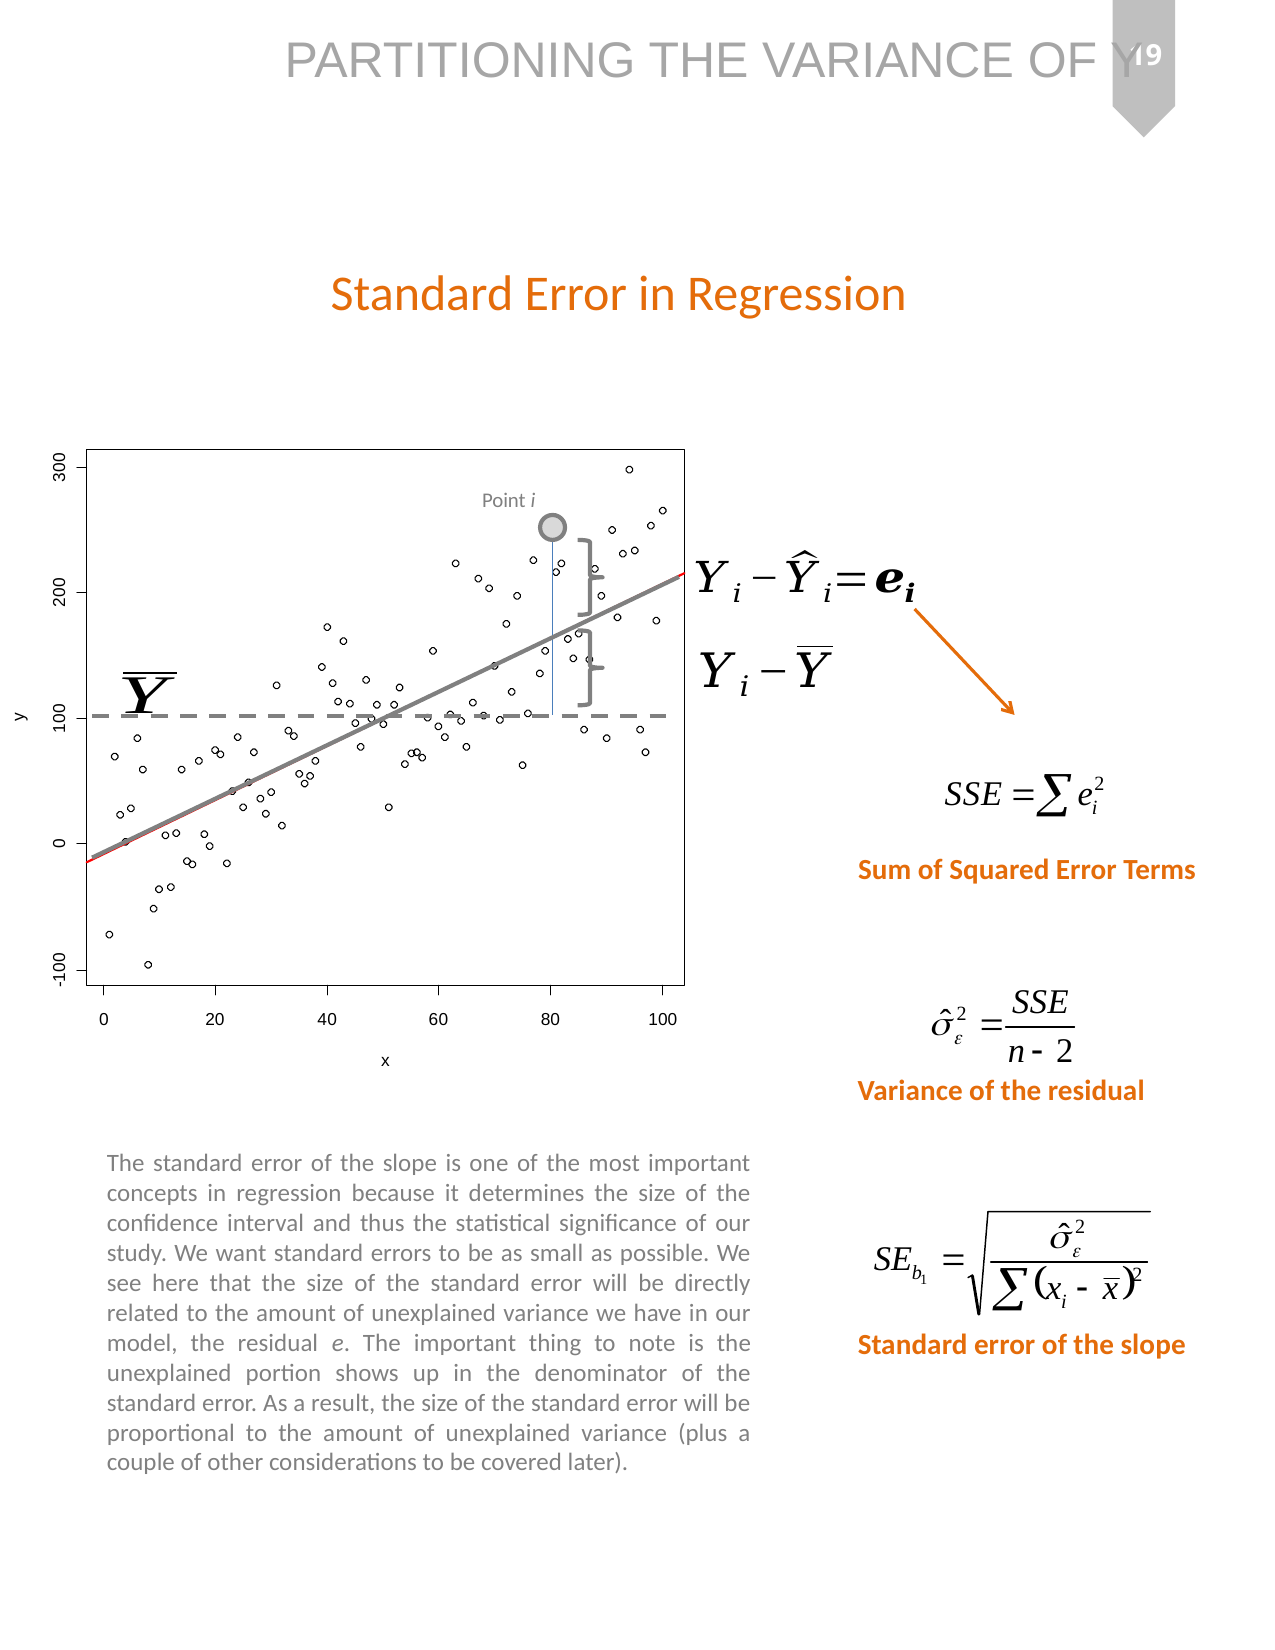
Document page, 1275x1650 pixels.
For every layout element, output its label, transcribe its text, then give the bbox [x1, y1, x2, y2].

text_box The standard error of the slope is one of the most important concepts in regression because it determines the size of the confidence interval and thus the statistical significance of our study. We want standard errors to be as small as possible. We see here that the size of the standard error will be directly related to the amount of unexplained variance we have in our model, the residual e. The important thing to note is the unexplained portion shows up in the denominator of the standard error. As a result, the size of the standard error will be proportional to the amount of unexplained variance (plus a couple of other considerations to be covered later). [92, 1139, 767, 1484]
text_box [914, 608, 1015, 716]
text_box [926, 980, 1082, 1071]
text_box Standard error of the slope [843, 1317, 1202, 1368]
text_box Variance of the residual [842, 1063, 1161, 1114]
slide_number 19 [1089, 12, 1202, 101]
text_box Standard Error in Regression [0, 252, 1275, 441]
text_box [867, 1204, 1159, 1323]
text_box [91, 576, 680, 858]
picture [2, 364, 728, 1090]
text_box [938, 768, 1115, 827]
text_box Sum of Squared Error Terms [843, 843, 1212, 893]
